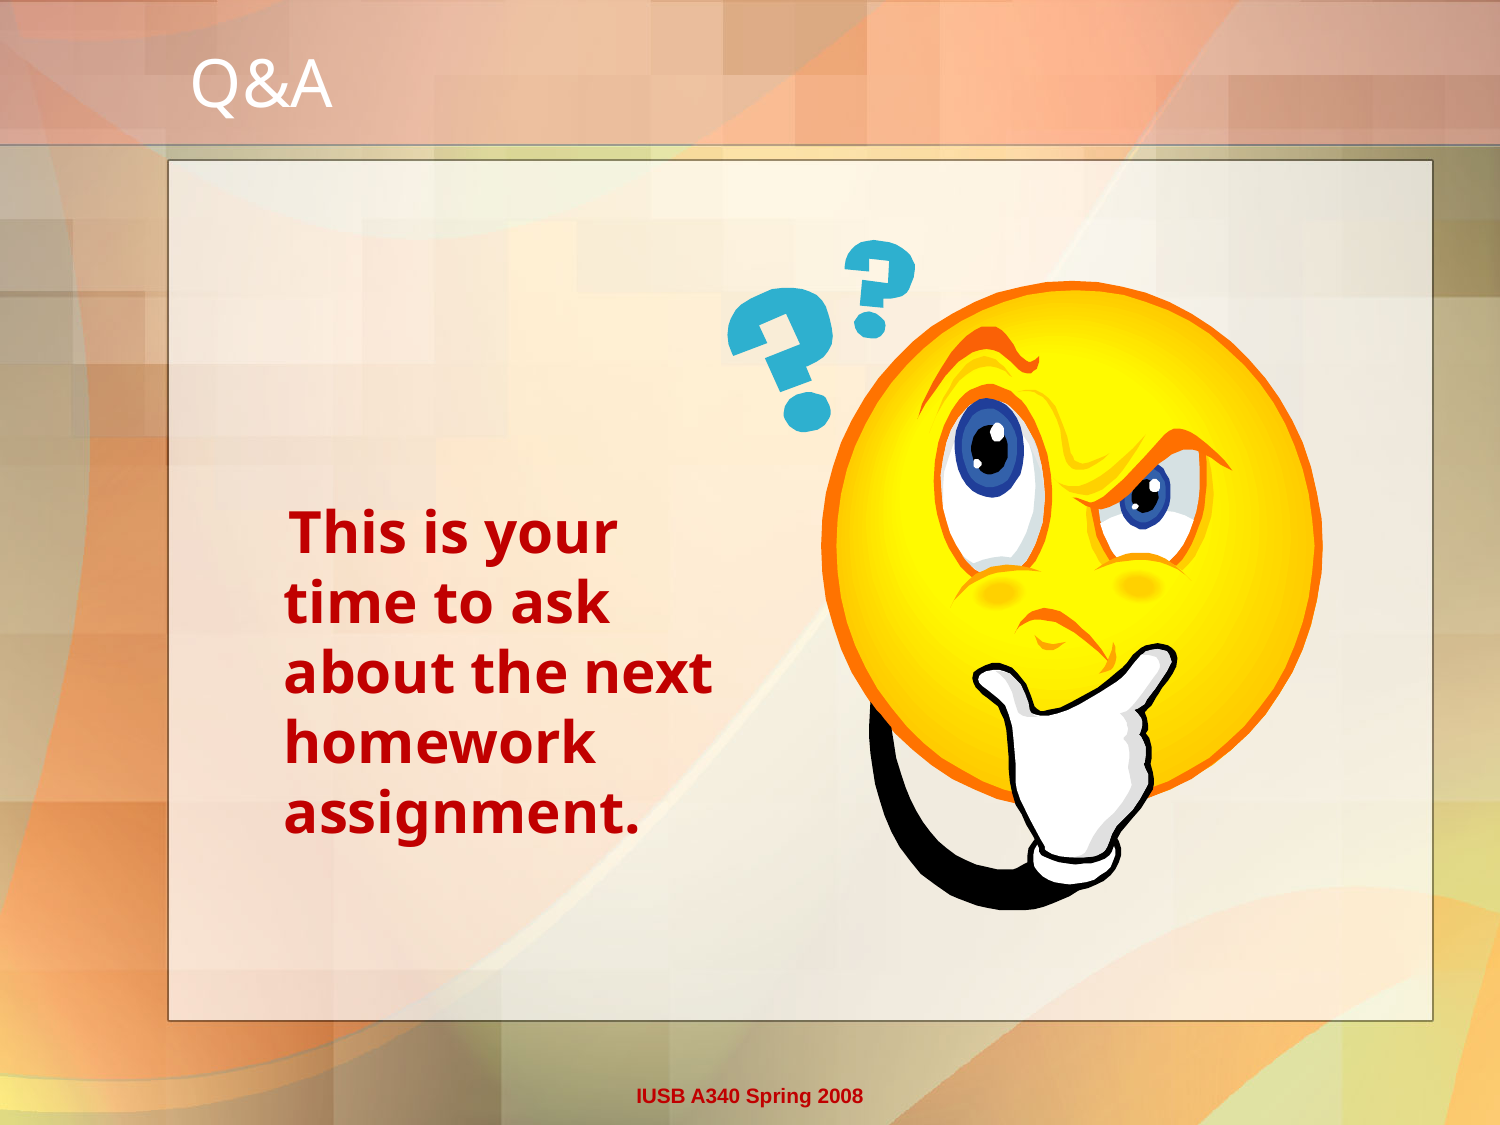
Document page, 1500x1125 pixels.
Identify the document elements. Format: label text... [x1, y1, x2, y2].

footer IUSB A340 Spring 2008 [512, 1074, 988, 1103]
list This is your time to ask about the next homework assignment. [212, 487, 751, 988]
title Q&A [174, 24, 1351, 138]
picture [0, 0, 1500, 1125]
